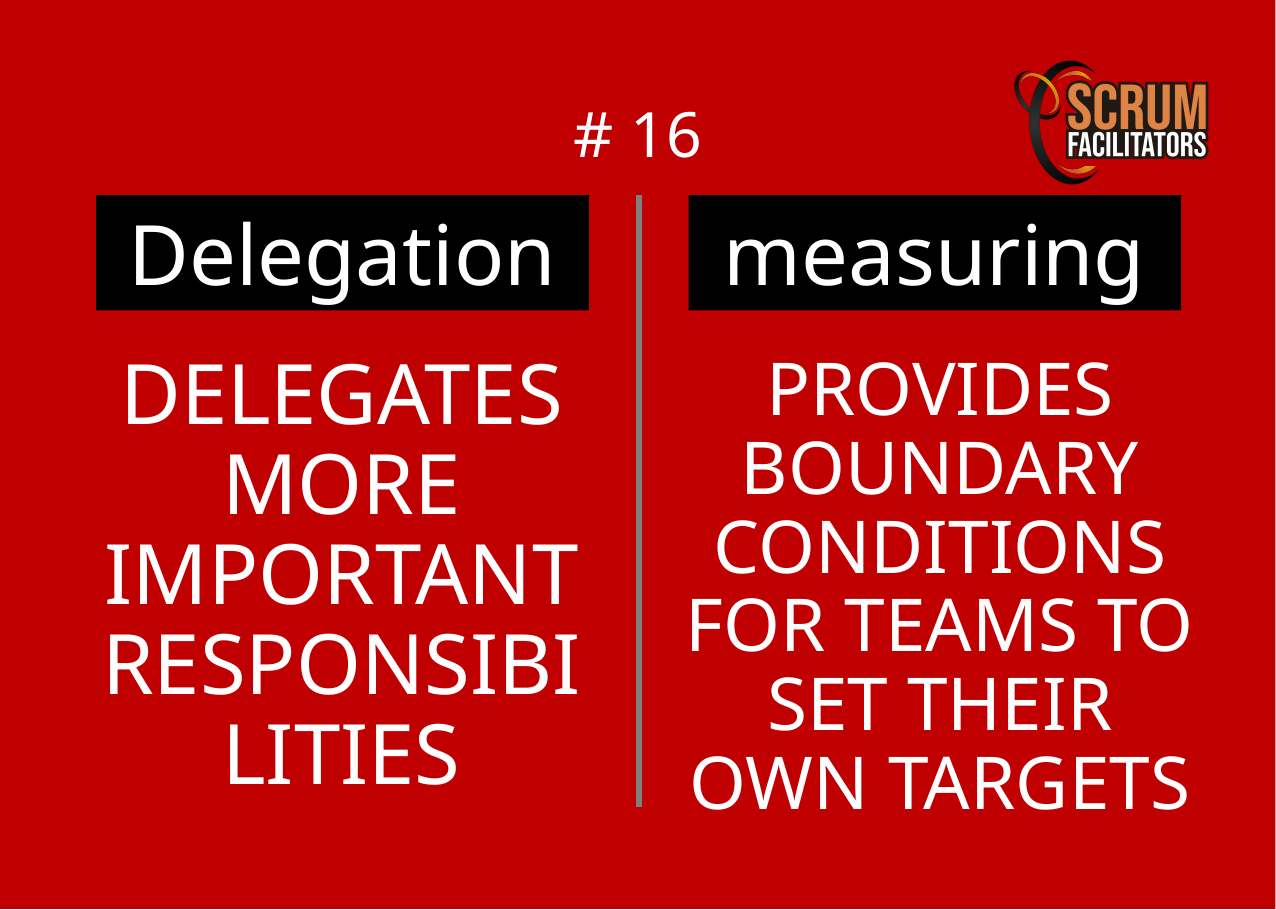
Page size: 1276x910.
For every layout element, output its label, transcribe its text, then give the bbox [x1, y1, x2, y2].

list Delegation [96, 195, 589, 311]
list DELEGATES MORE IMPORTANT RESPONSIBILITIES [75, 329, 609, 808]
list measuring [688, 195, 1182, 311]
text_box # 16 [546, 79, 730, 195]
picture [1011, 57, 1211, 187]
list PROVIDES BOUNDARY CONDITIONS FOR TEAMS TO SET THEIR OWN TARGETS [669, 329, 1211, 808]
